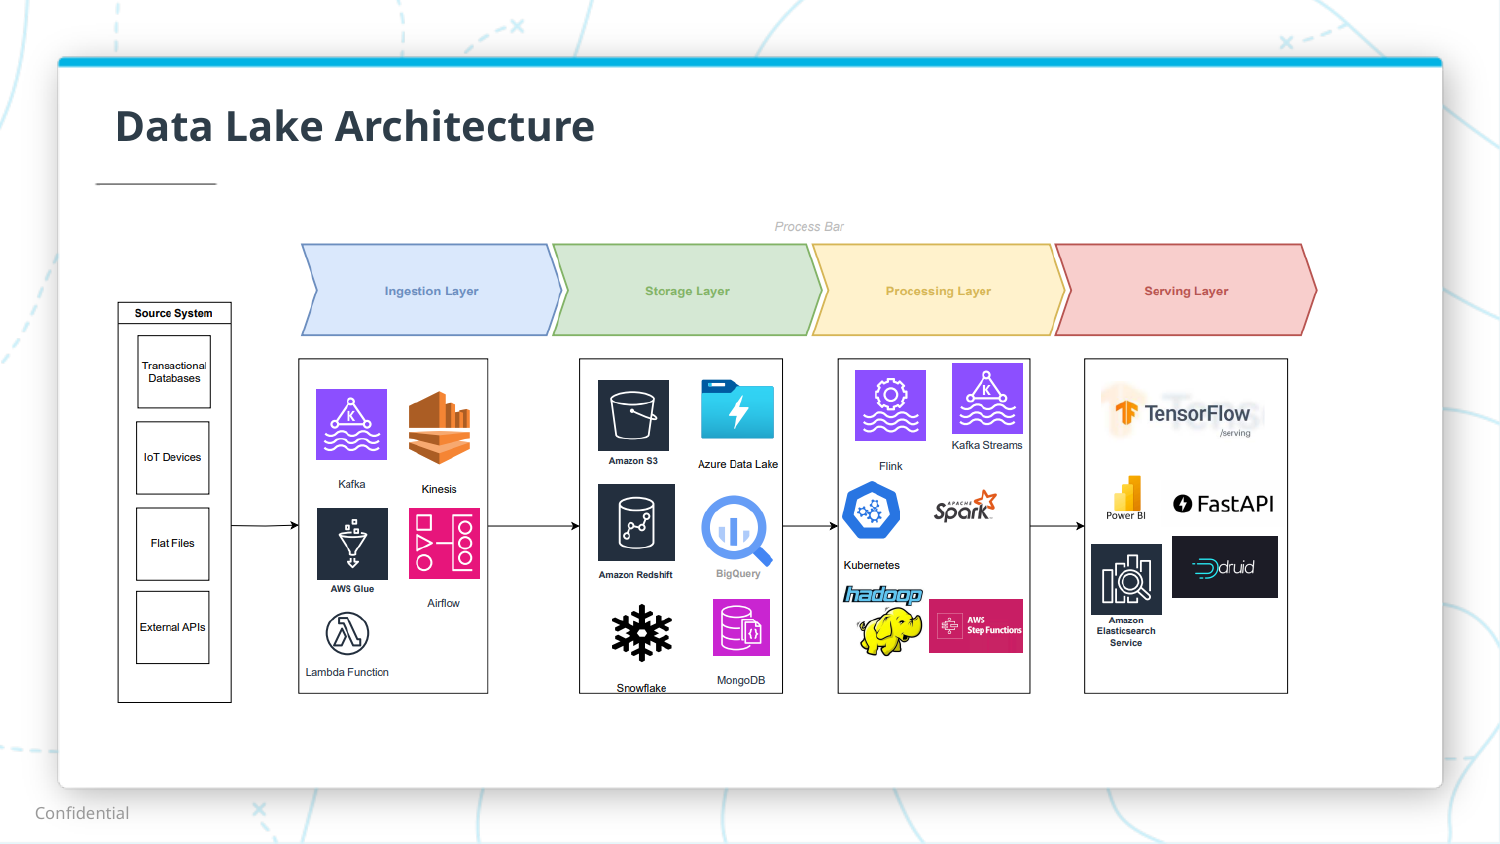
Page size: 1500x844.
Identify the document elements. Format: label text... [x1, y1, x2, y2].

title Data Lake Architecture [99, 77, 1401, 172]
picture [0, 0, 1500, 844]
